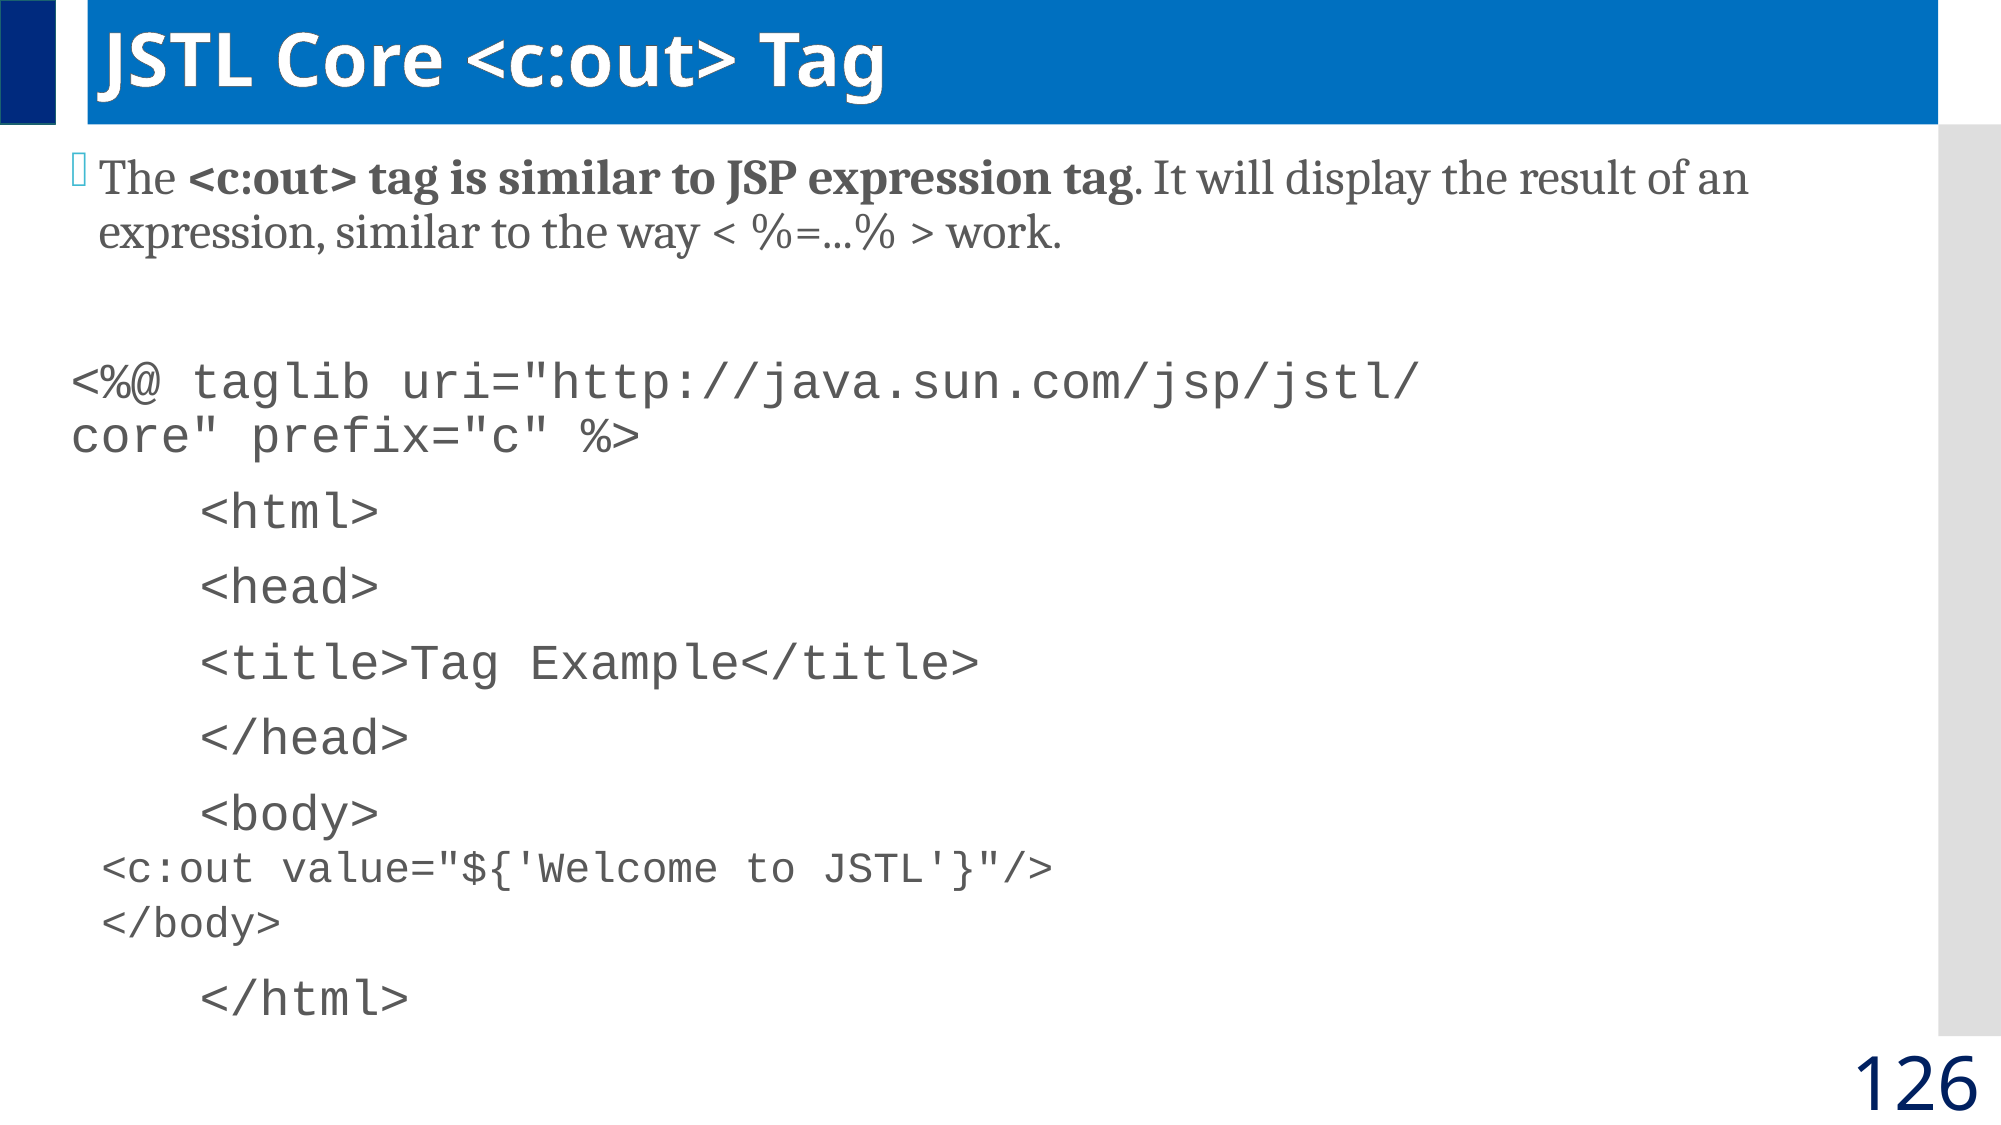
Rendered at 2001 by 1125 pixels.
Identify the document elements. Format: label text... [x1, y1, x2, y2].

slide_number 126 [1744, 1056, 1996, 1117]
list The <c:out> tag is similar to JSP expression tag. It will display the result of an expression, similar to the way < %=...% > work. <%@ taglib uri="http://java.sun.com/jsp/jstl/core" prefix="c" %> <html> <head> <title>Tag Example</title> </head> <body> <c:out value="${'Welcome to JSTL'}"/> </body> </html> [55, 141, 1919, 1037]
title JSTL Core <c:out> Tag [87, 0, 1939, 125]
